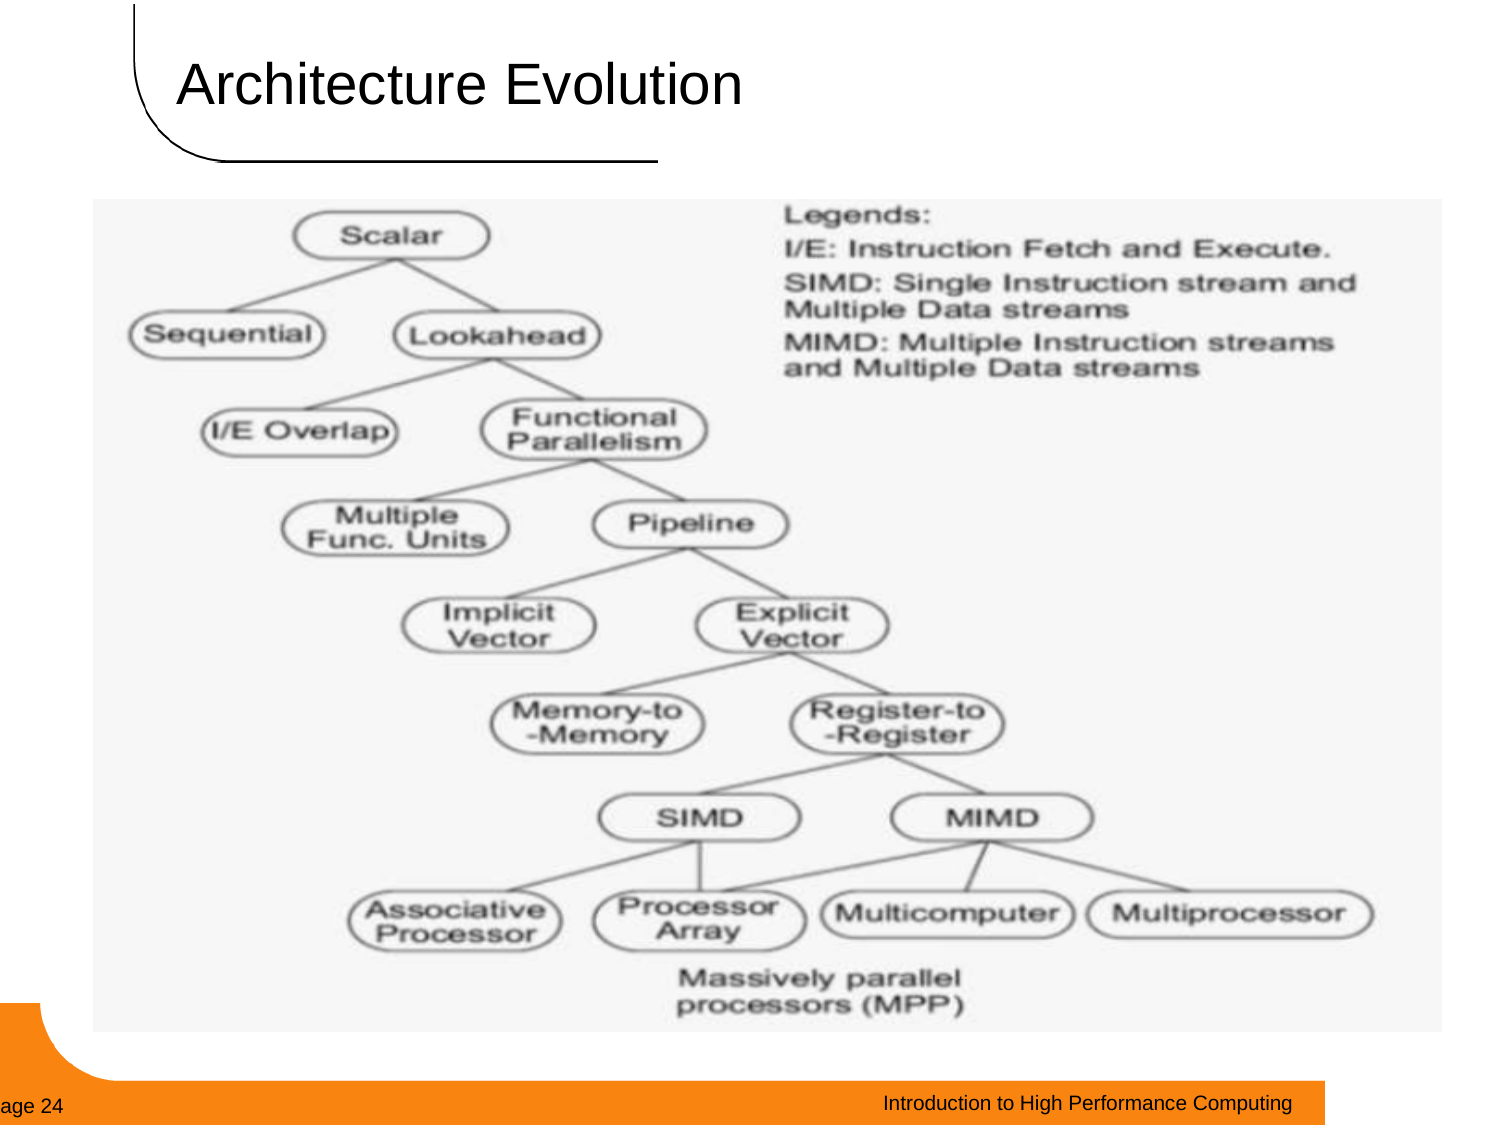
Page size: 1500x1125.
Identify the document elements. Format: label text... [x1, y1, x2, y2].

picture [0, 198, 1442, 1125]
title Architecture Evolution [161, 12, 1437, 151]
picture [133, 4, 658, 163]
